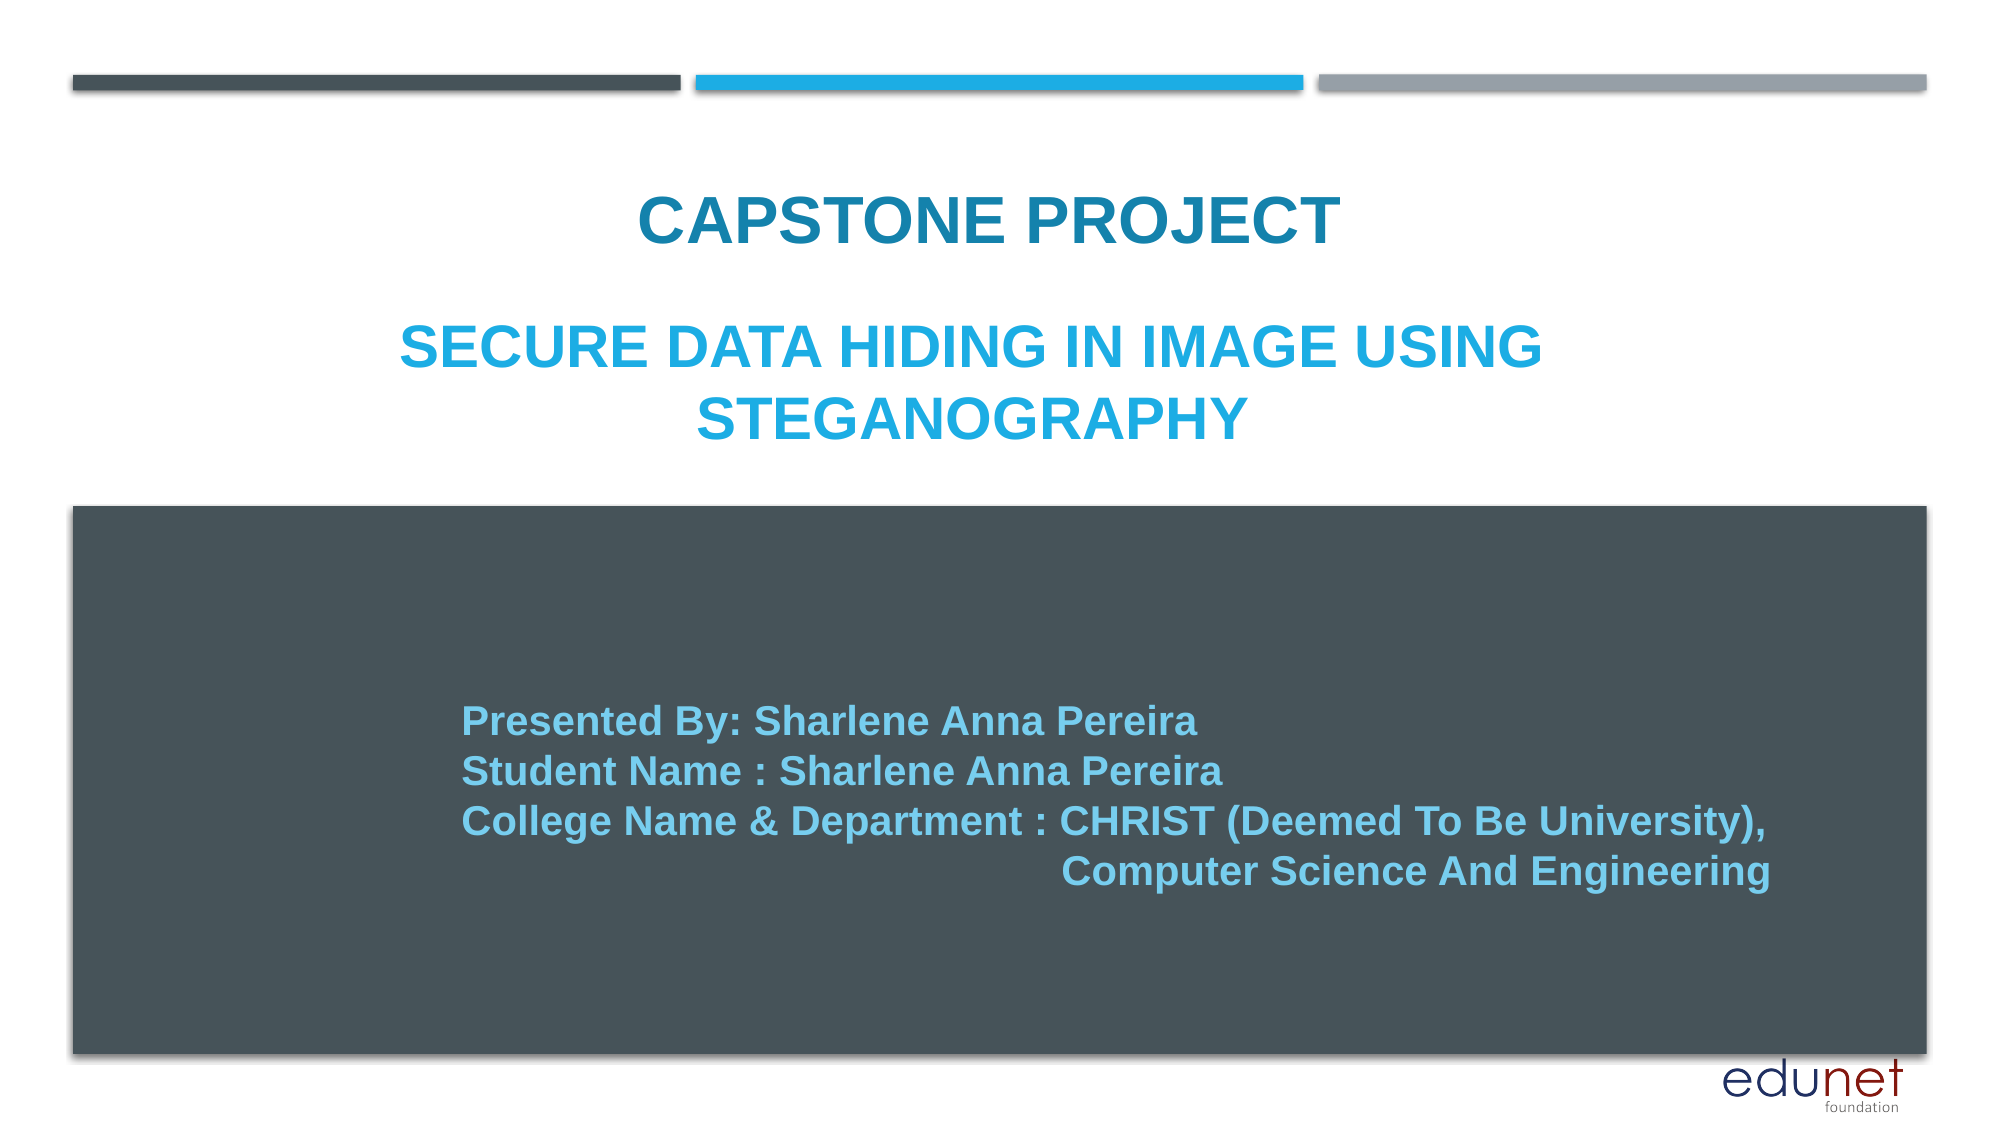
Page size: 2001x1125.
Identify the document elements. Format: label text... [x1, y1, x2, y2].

picture [1719, 1056, 1905, 1116]
text_box CAPSTONE PROJECT [0, 169, 2000, 265]
title Secure Data Hiding in Image Using Steganography [222, 298, 1723, 460]
text_box Presented By: Sharlene Anna Pereira Student Name : Sharlene Anna Pereira College Name & Department : CHRIST (Deemed To Be University), Computer Science And Engineering [446, 686, 1896, 952]
